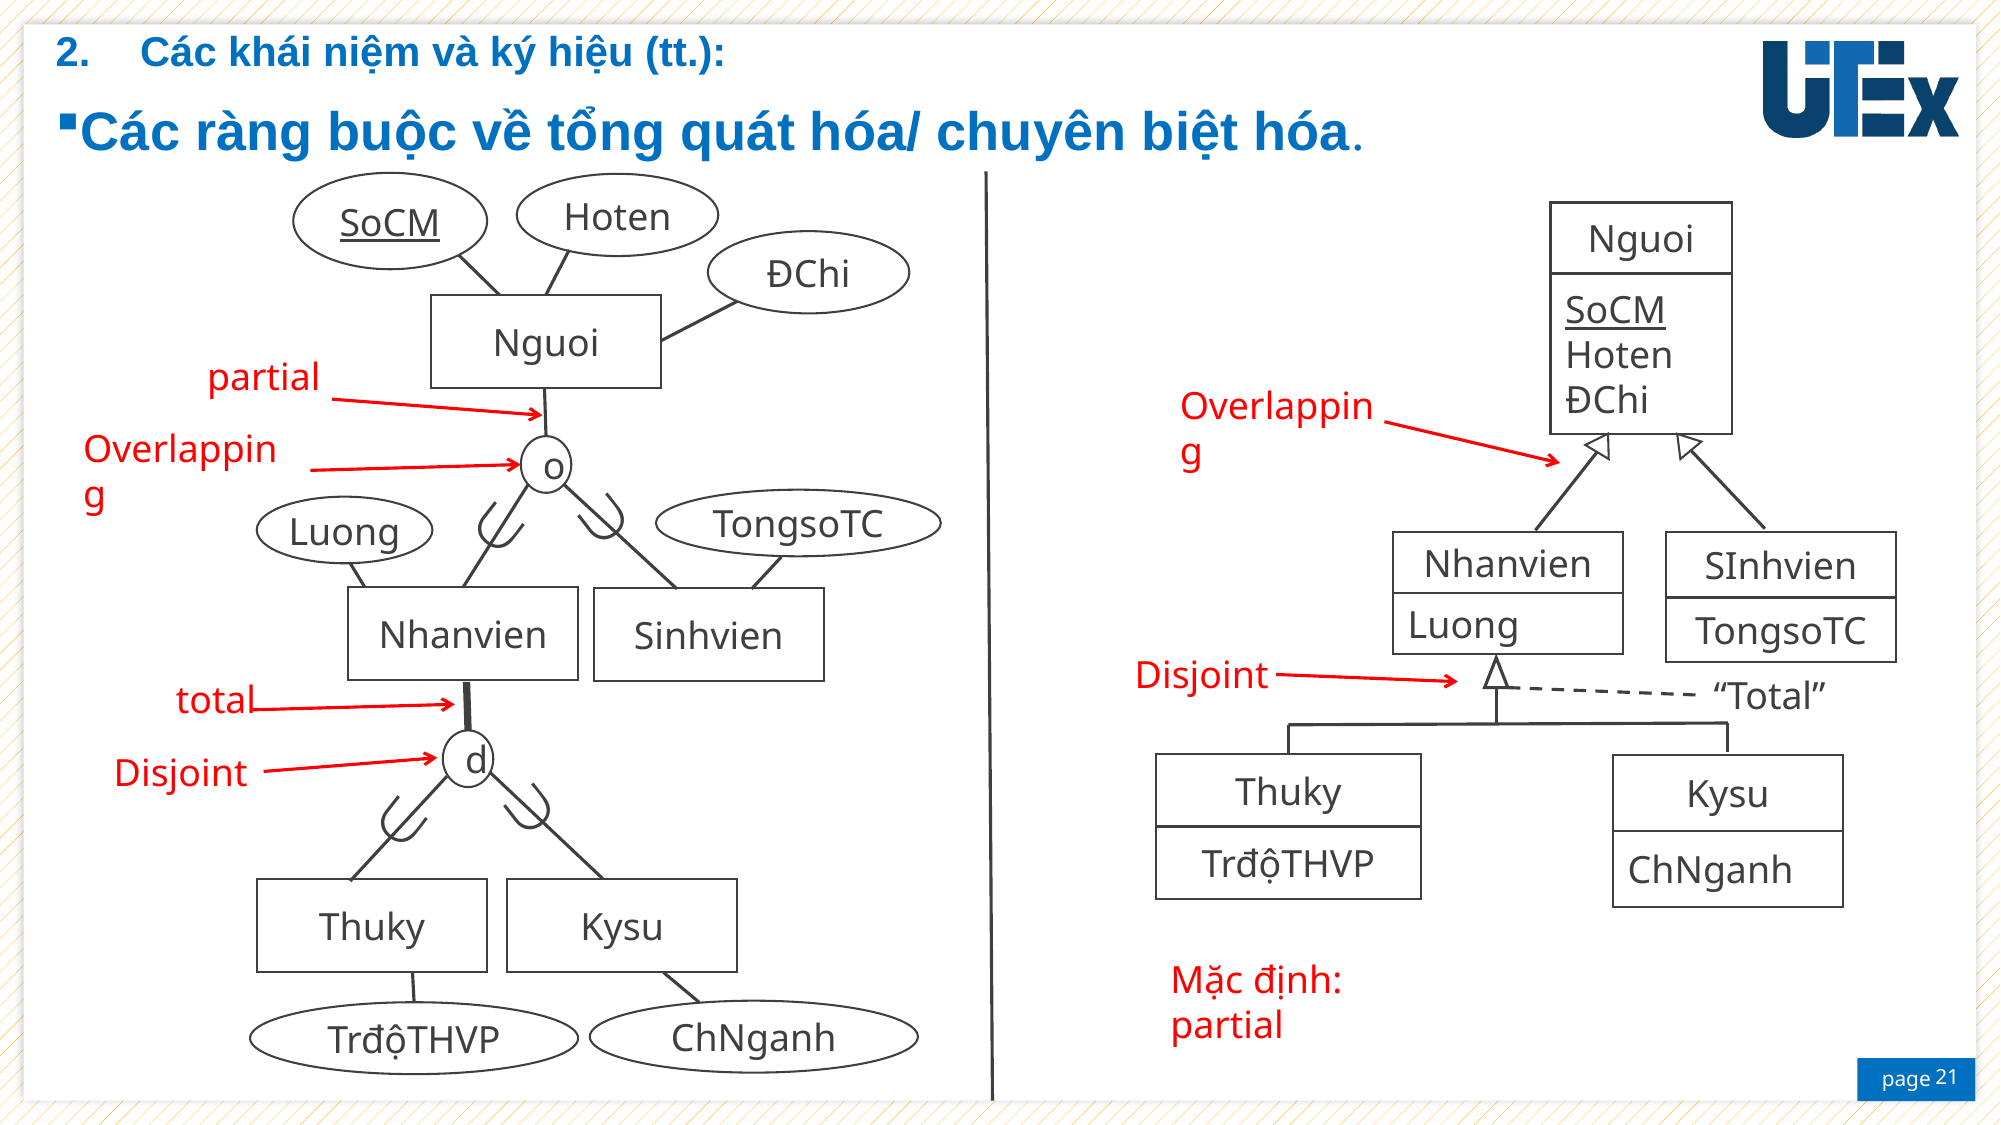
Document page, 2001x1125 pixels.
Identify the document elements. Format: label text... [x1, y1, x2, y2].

picture [1929, 41, 1959, 138]
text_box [986, 171, 993, 1101]
slide_number 21 [1882, 1055, 1974, 1101]
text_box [68, 172, 941, 1075]
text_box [1119, 202, 1896, 1009]
list Các khái niệm và ký hiệu (tt.): Các ràng buộc về tổng quát hóa/ chuyên biệt hóa. [40, 22, 1929, 222]
